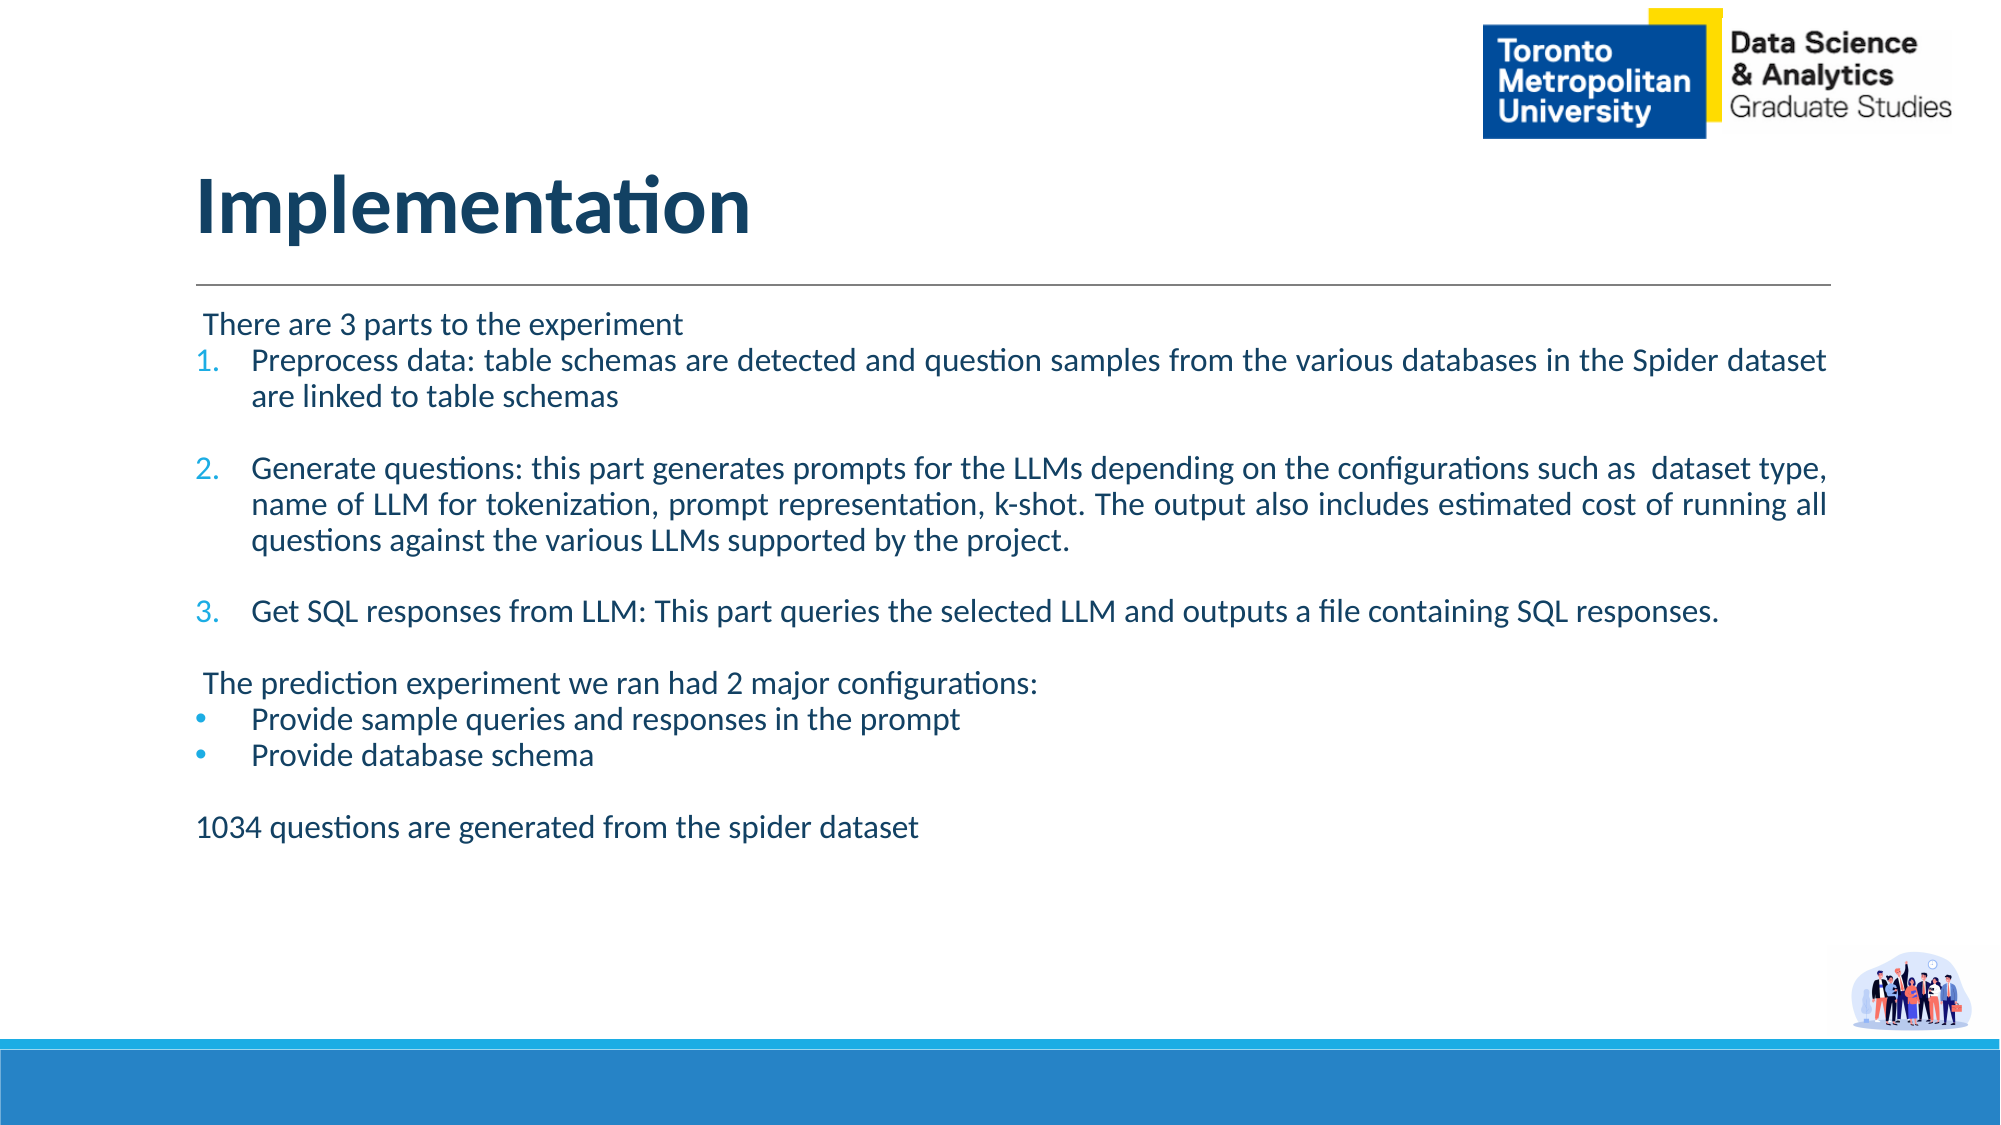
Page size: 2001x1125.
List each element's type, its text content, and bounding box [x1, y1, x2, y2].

title Implementation [180, 148, 1830, 259]
picture [1482, 8, 1977, 140]
text_box There are 3 parts to the experiment Preprocess data: table schemas are detected and question samples from the various databases in the Spider dataset are linked to table schemas Generate questions: this part generates prompts for the LLMs depending on the configurations such as dataset type, name of LLM for tokenization, prompt representation, k-shot. The output also includes estimated cost of running all questions against the various LLMs supported by the project. Get SQL responses from LLM: This part queries the selected LLM and outputs a file containing SQL responses. The prediction experiment we ran had 2 major configurations: Provide sample queries and responses in the prompt Provide database schema 1034 questions are generated from the spider dataset [179, 299, 1830, 977]
picture [1827, 945, 2000, 1036]
